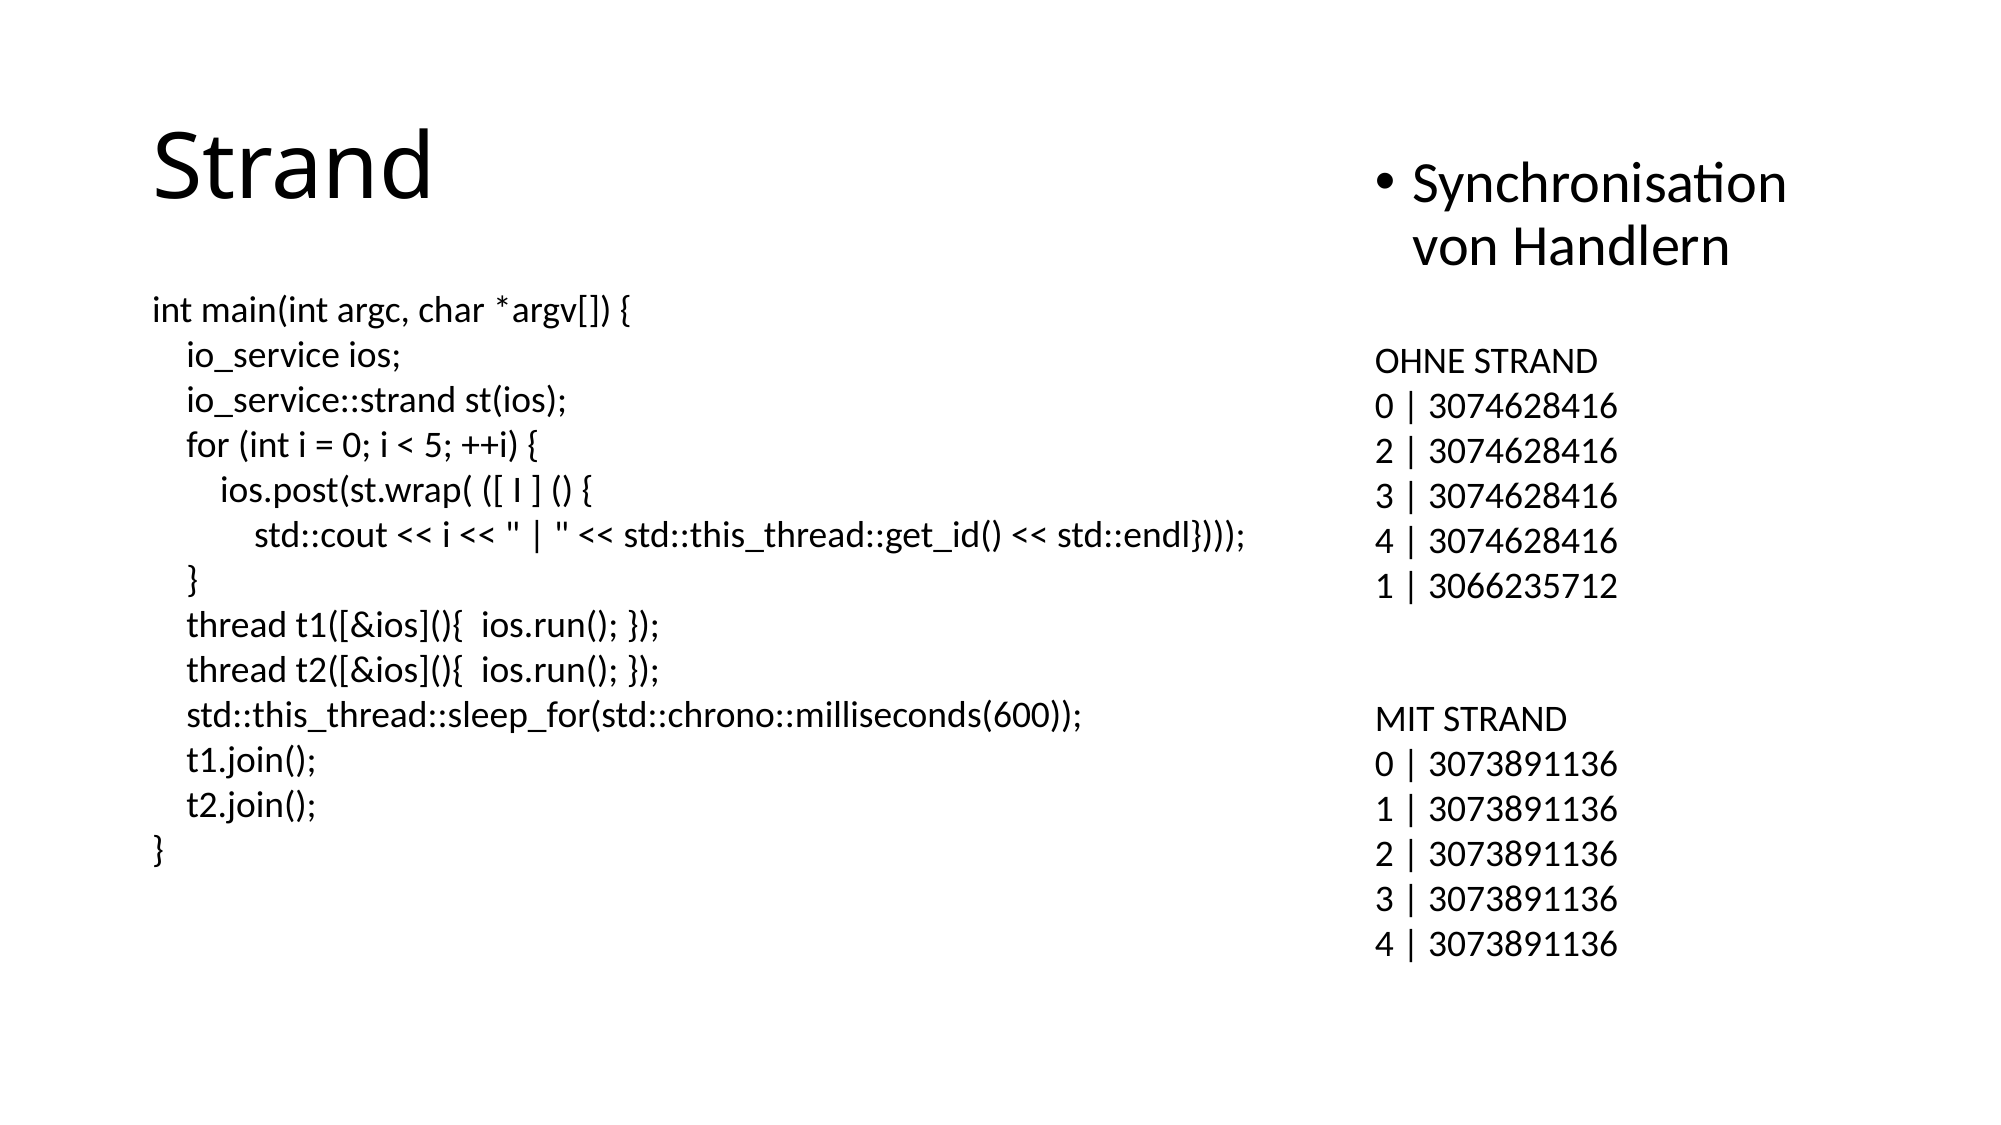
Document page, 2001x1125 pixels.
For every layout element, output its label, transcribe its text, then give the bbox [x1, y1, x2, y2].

text_box MIT STRAND 0 | 3073891136 1 | 3073891136 2 | 3073891136 3 | 3073891136 4 | 3073891136 [1360, 686, 1763, 972]
text_box Strand [137, 59, 1863, 278]
text_box Synchronisation von Handlern [1360, 144, 1863, 303]
text_box int main(int argc, char *argv[]) { io_service ios; io_service::strand st(ios); for (int i = 0; i < 5; ++i) { ios.post(st.wrap( ([ I ] () { std::cout << i << " | " << std::this_thread::get_id() << std::endl}))); } thread t1([&ios](){ ios.run(); }); thread t2([&ios](){ ios.run(); }); std::this_thread::sleep_for(std::chrono::milliseconds(600)); t1.join(); t2.join(); } [137, 277, 1317, 878]
text_box OHNE STRAND 0 | 3074628416 2 | 3074628416 3 | 3074628416 4 | 3074628416 1 | 3066235712 [1360, 328, 1810, 614]
